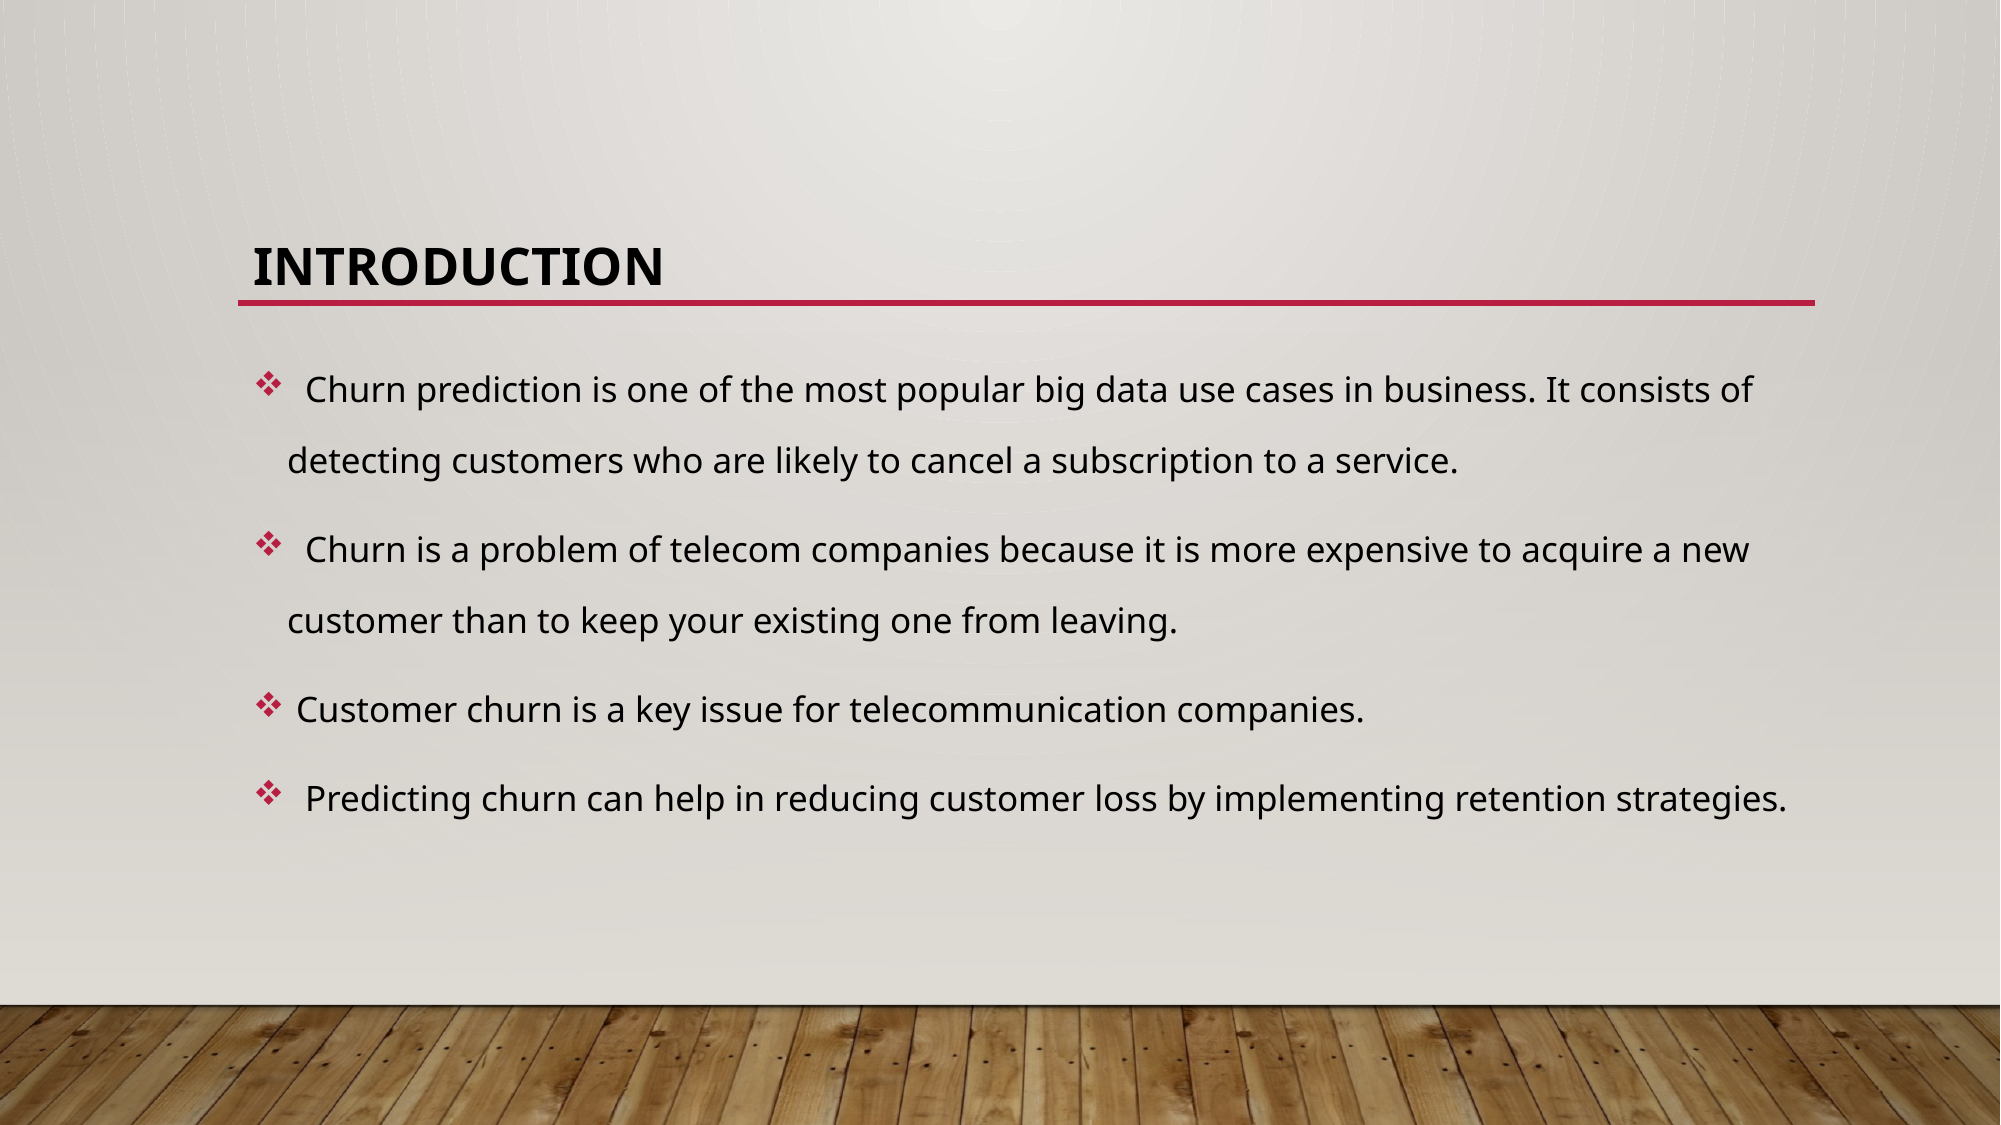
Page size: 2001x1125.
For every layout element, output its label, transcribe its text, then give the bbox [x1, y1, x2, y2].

list Churn prediction is one of the most popular big data use cases in business. It consists of detecting customers who are likely to cancel a subscription to a service. Churn is a problem of telecom companies because it is more expensive to acquire a new customer than to keep your existing one from leaving. Customer churn is a key issue for telecommunication companies. Predicting churn can help in reducing customer loss by implementing retention strategies. [238, 330, 1814, 897]
title INTRODUCTION [238, 131, 1814, 305]
picture [0, 1005, 2000, 1125]
